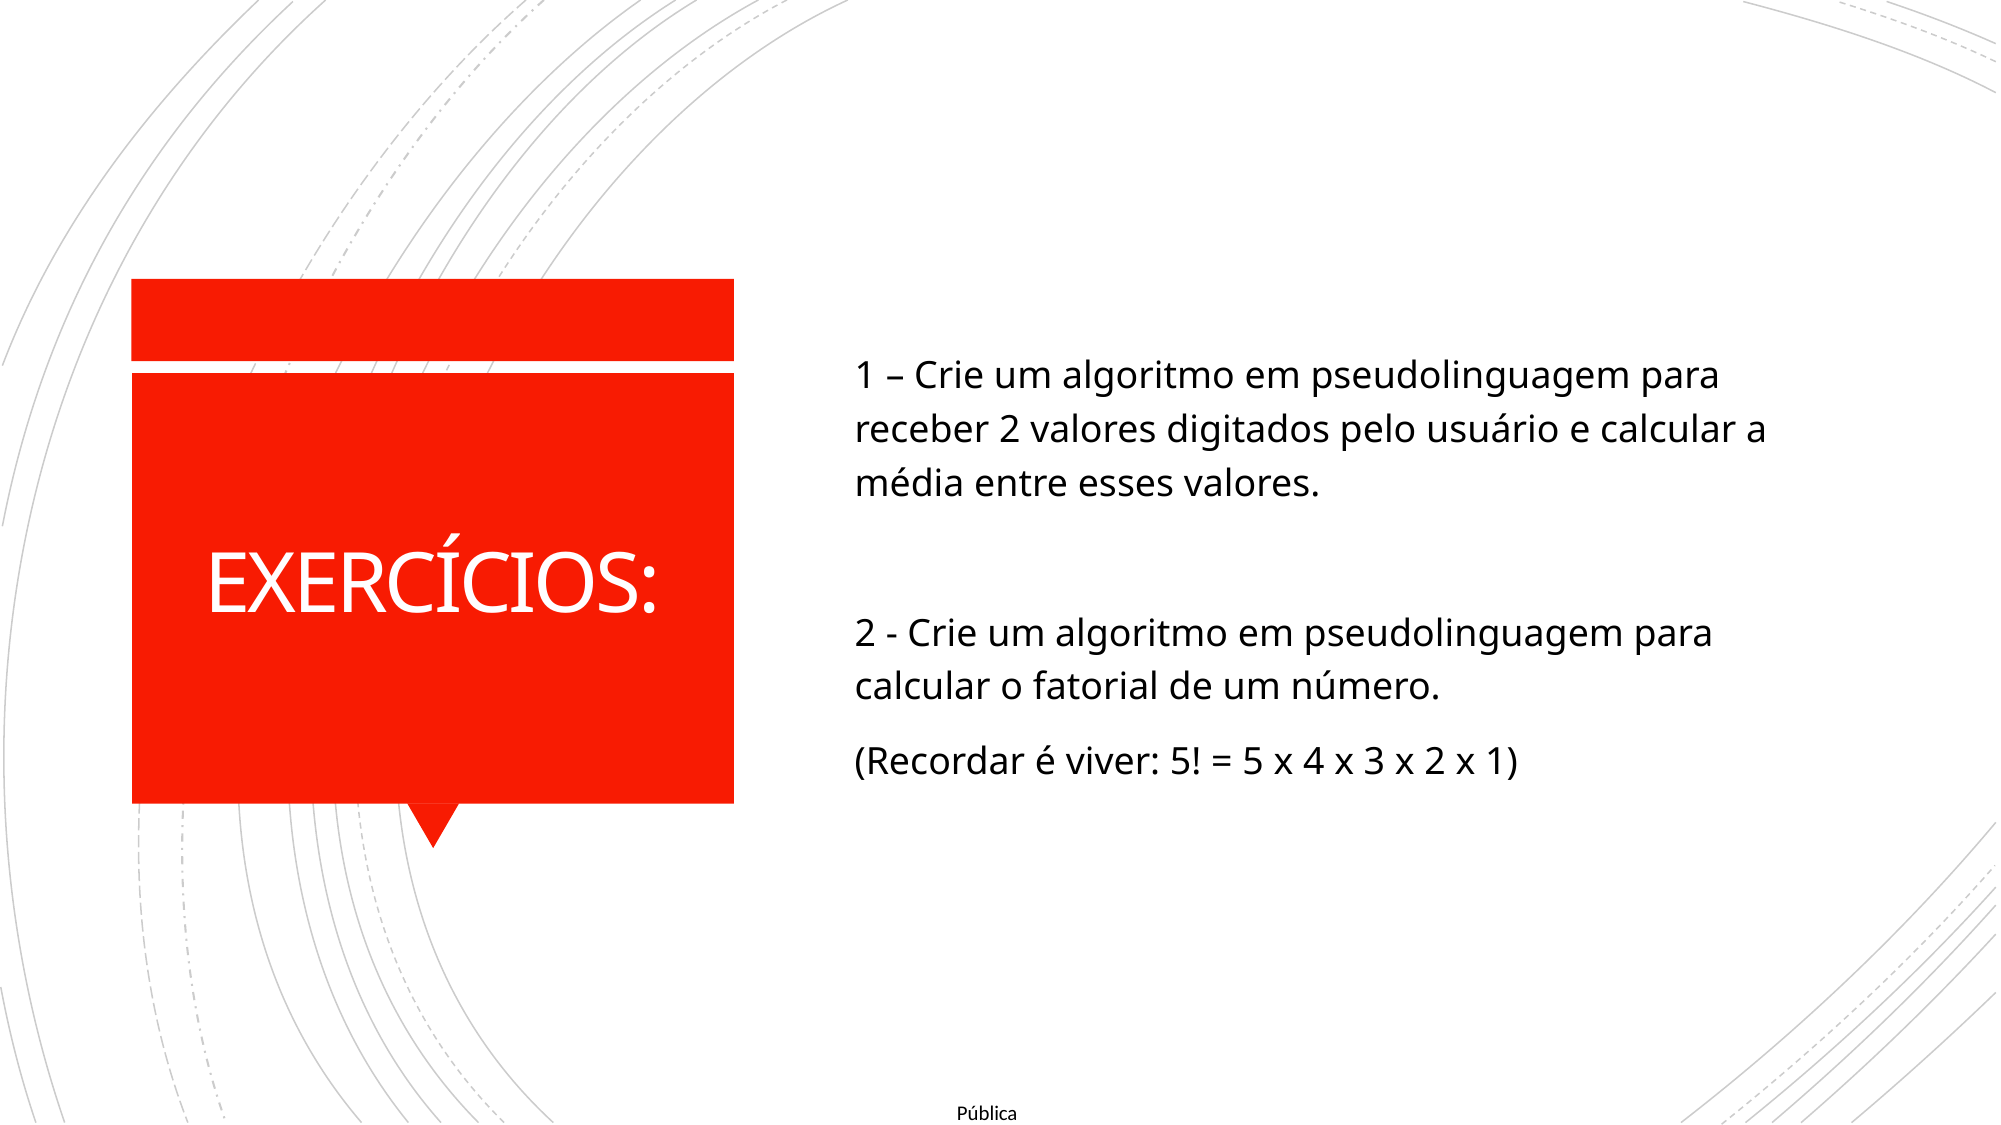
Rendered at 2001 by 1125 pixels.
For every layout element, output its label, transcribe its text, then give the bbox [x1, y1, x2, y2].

list 1 – Crie um algoritmo em pseudolinguagem para receber 2 valores digitados pelo usuário e calcular a média entre esses valores. 2 - Crie um algoritmo em pseudolinguagem para calcular o fatorial de um número. (Recordar é viver: 5! = 5 x 4 x 3 x 2 x 1) [839, 131, 1871, 993]
title EXERCÍCIOS: [145, 385, 720, 789]
